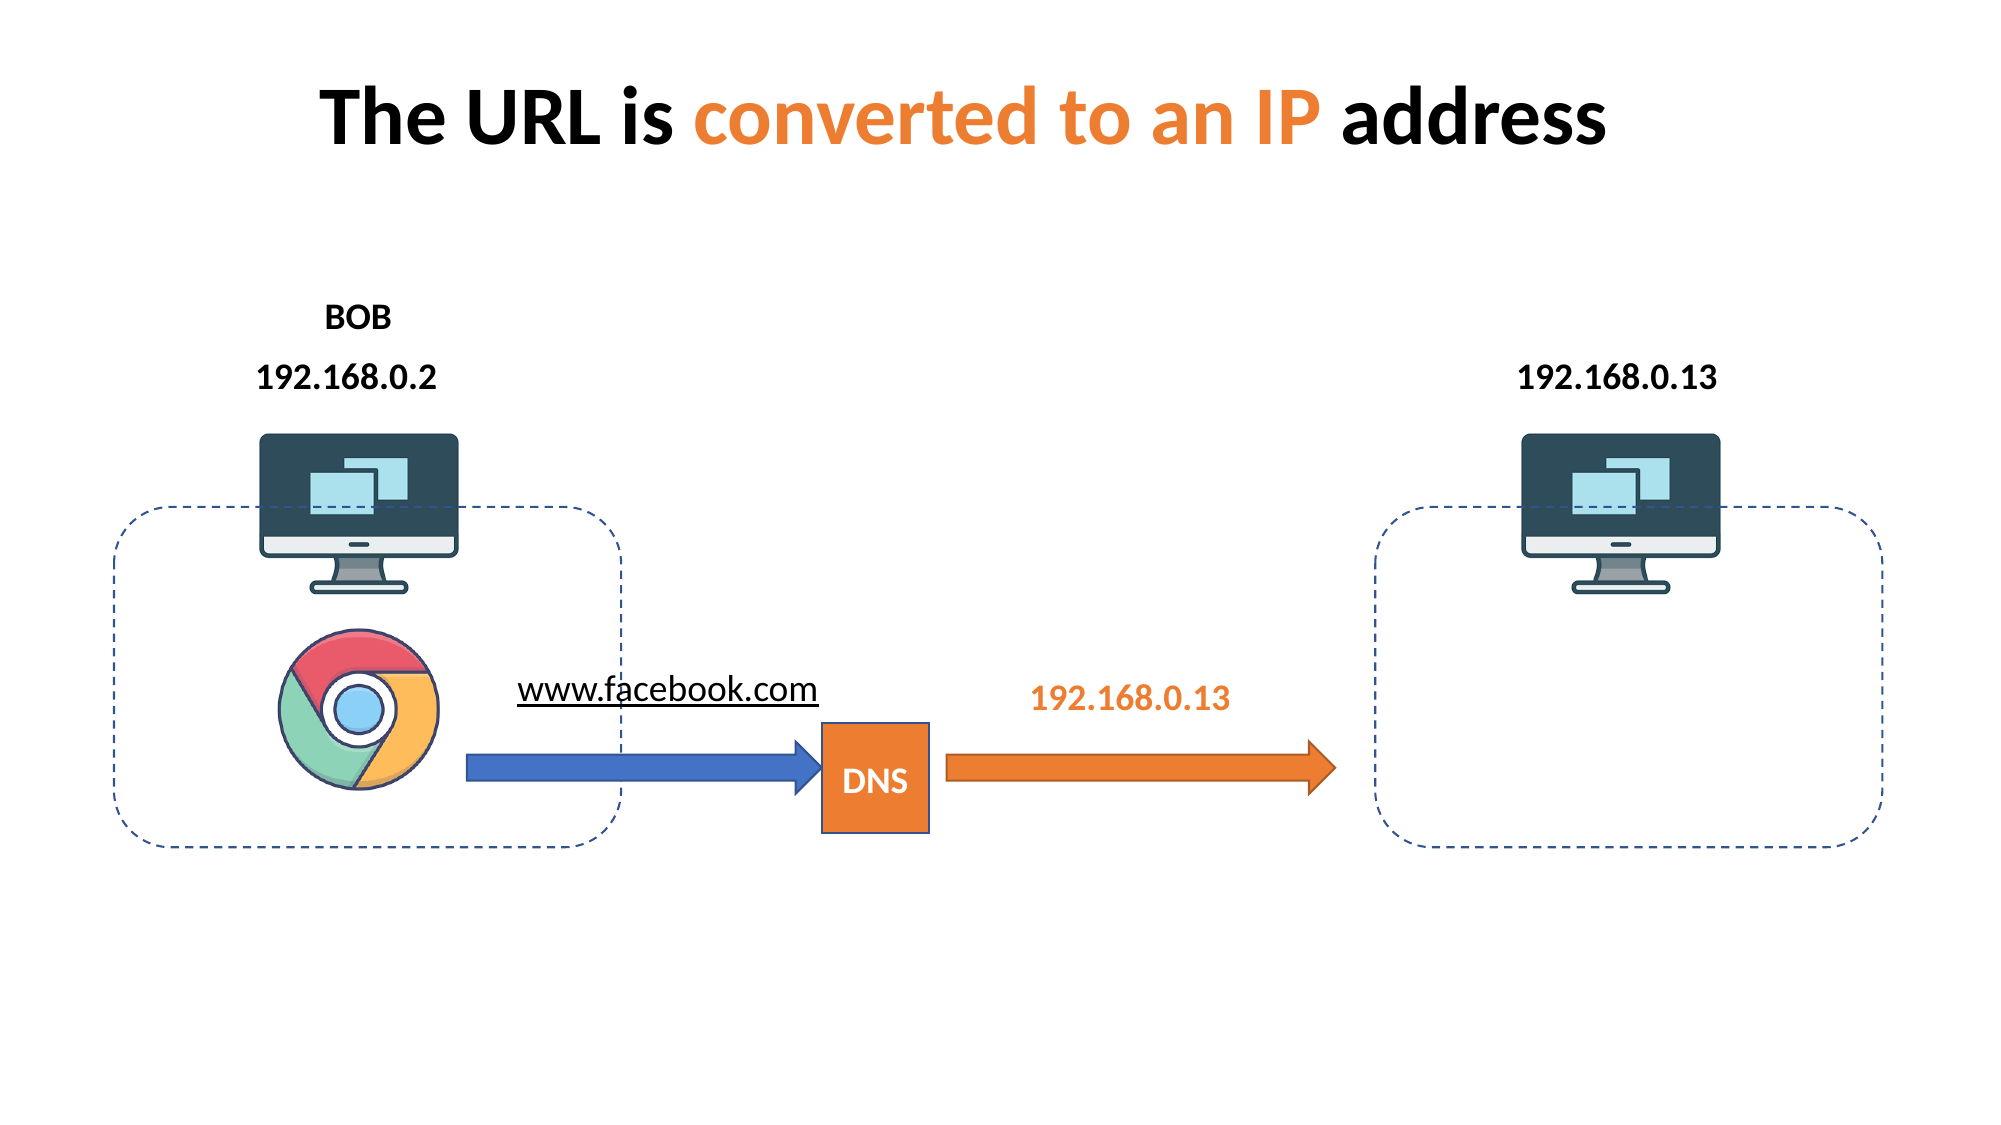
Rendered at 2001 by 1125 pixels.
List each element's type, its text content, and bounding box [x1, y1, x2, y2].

text_box 192.168.0.13 [1501, 344, 1735, 405]
text_box www.facebook.com [502, 656, 837, 762]
text_box [946, 741, 1336, 794]
text_box [113, 506, 622, 848]
picture [250, 405, 468, 622]
text_box [1375, 506, 1883, 848]
text_box 192.168.0.2 [240, 344, 453, 405]
text_box BOB [309, 284, 408, 345]
picture [274, 625, 444, 794]
text_box The URL is converted to an IP address [297, 53, 1631, 169]
picture [1511, 405, 1729, 622]
text_box [466, 741, 821, 794]
text_box DNS [821, 723, 930, 834]
text_box 192.168.0.13 [1014, 665, 1248, 726]
